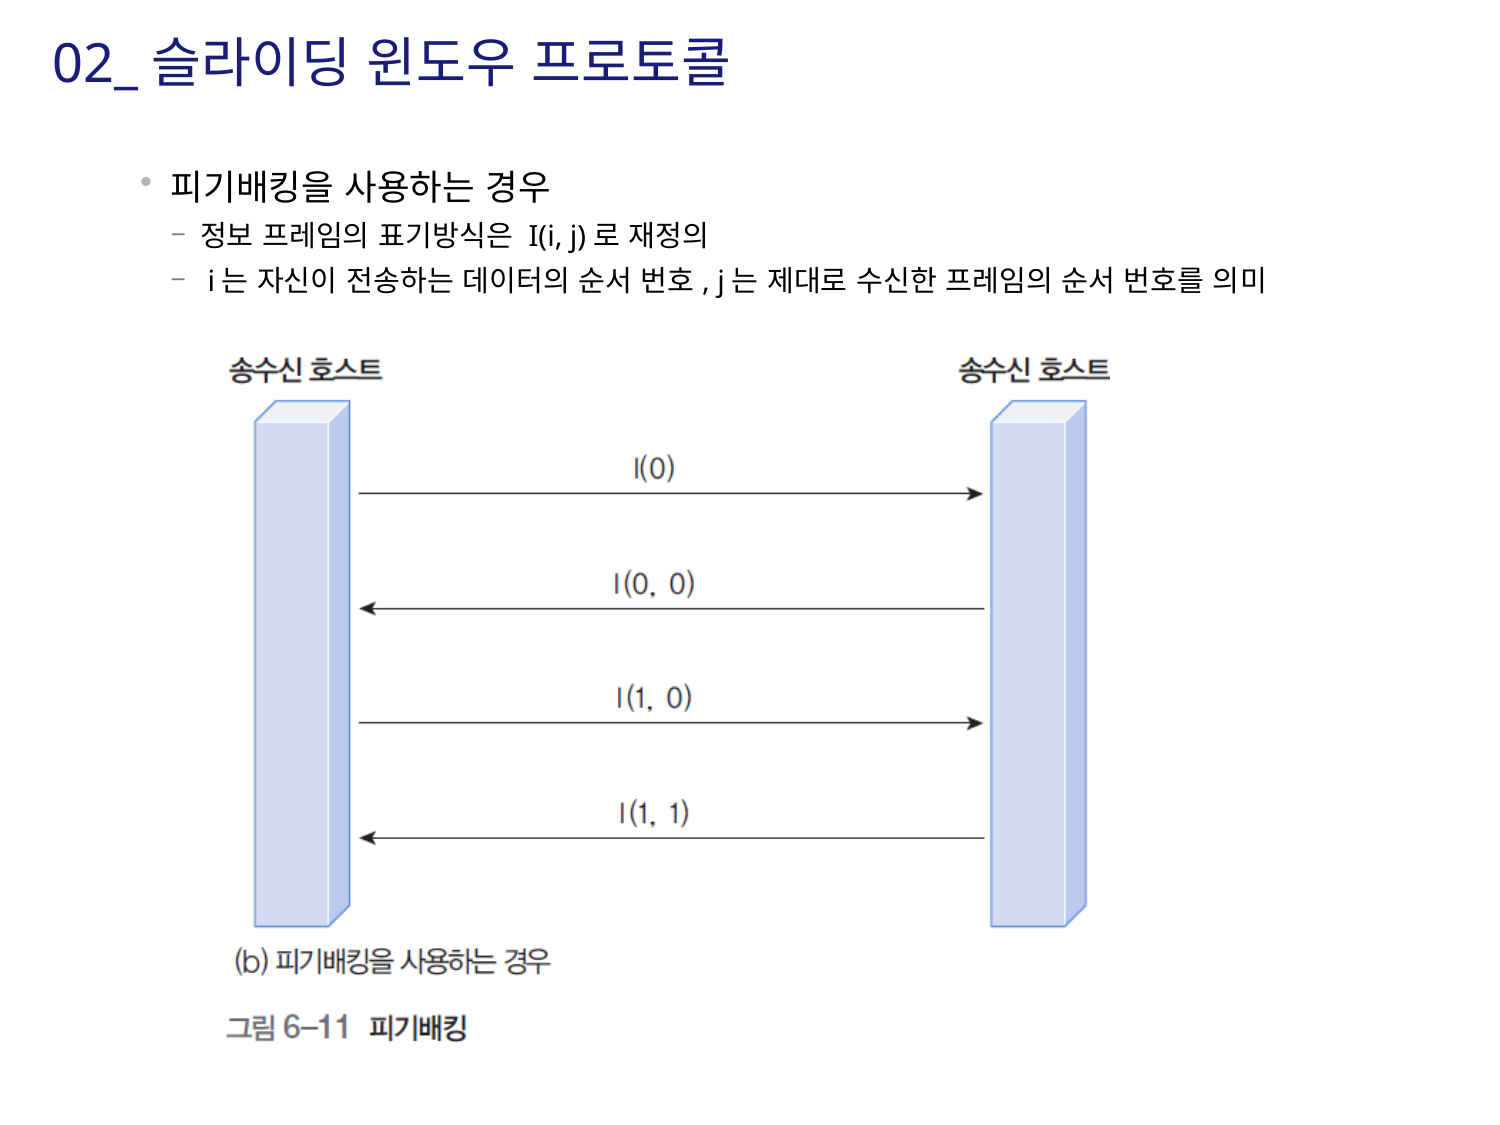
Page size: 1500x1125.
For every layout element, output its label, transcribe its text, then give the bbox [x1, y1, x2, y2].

list 피기배킹을 사용하는 경우 정보 프레임의 표기방식은 I(i, j)로 재정의 i는 자신이 전송하는 데이터의 순서 번호, j는 제대로 수신한 프레임의 순서 번호를 의미 [37, 152, 1463, 1091]
title 02_슬라이딩 윈도우 프로토콜 [37, 13, 1278, 109]
picture [218, 349, 1110, 1048]
